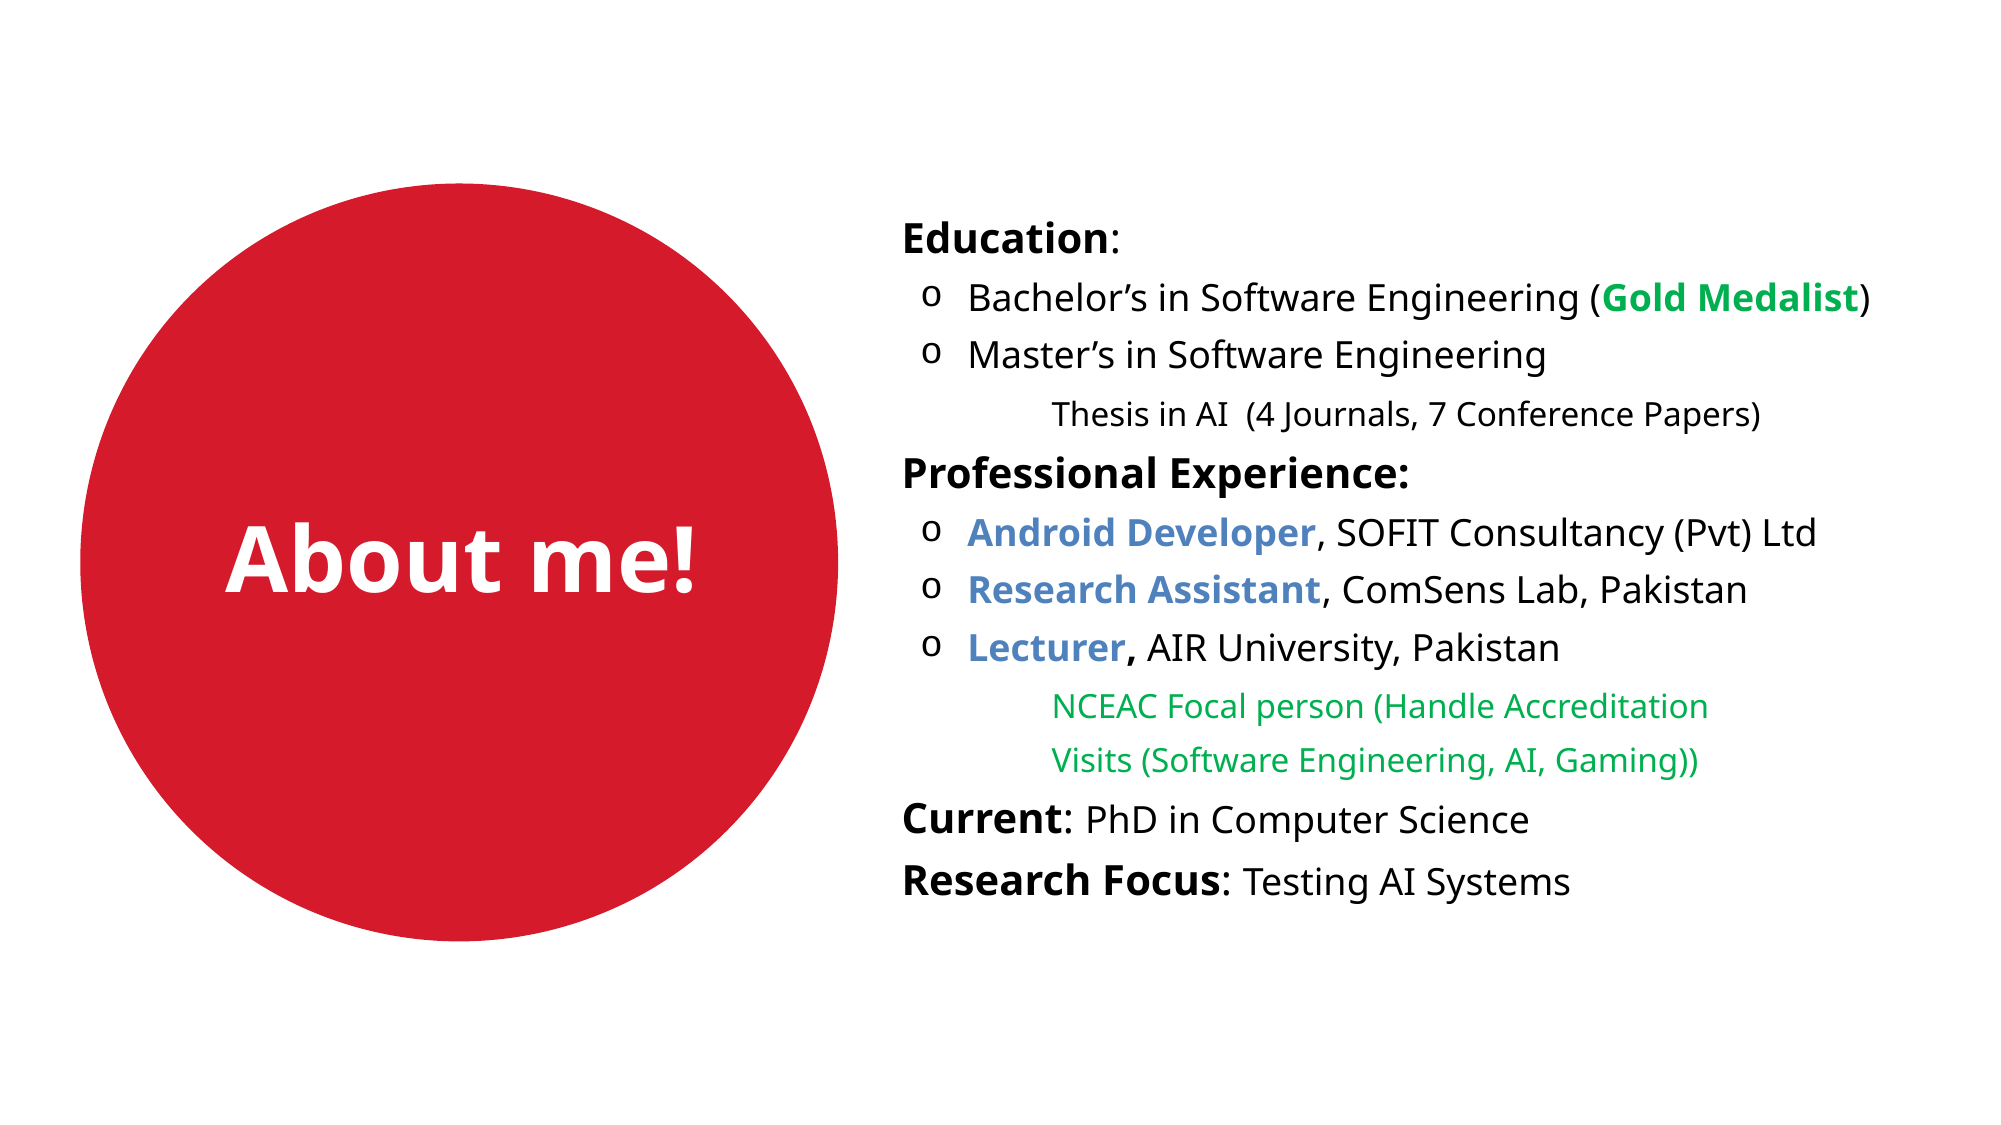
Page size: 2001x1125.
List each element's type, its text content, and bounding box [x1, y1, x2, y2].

title About me! [80, 183, 844, 942]
text_box Education: Bachelor’s in Software Engineering (Gold Medalist) Master’s in Software Engineering Thesis in AI (4 Journals, 7 Conference Papers) Professional Experience: Android Developer, SOFIT Consultancy (Pvt) Ltd Research Assistant, ComSens Lab, Pakistan Lecturer, AIR University, Pakistan NCEAC Focal person (Handle Accreditation Visits (Software Engineering, AI, Gaming)) Current: PhD in Computer Science Research Focus: Testing AI Systems [886, 203, 2000, 926]
